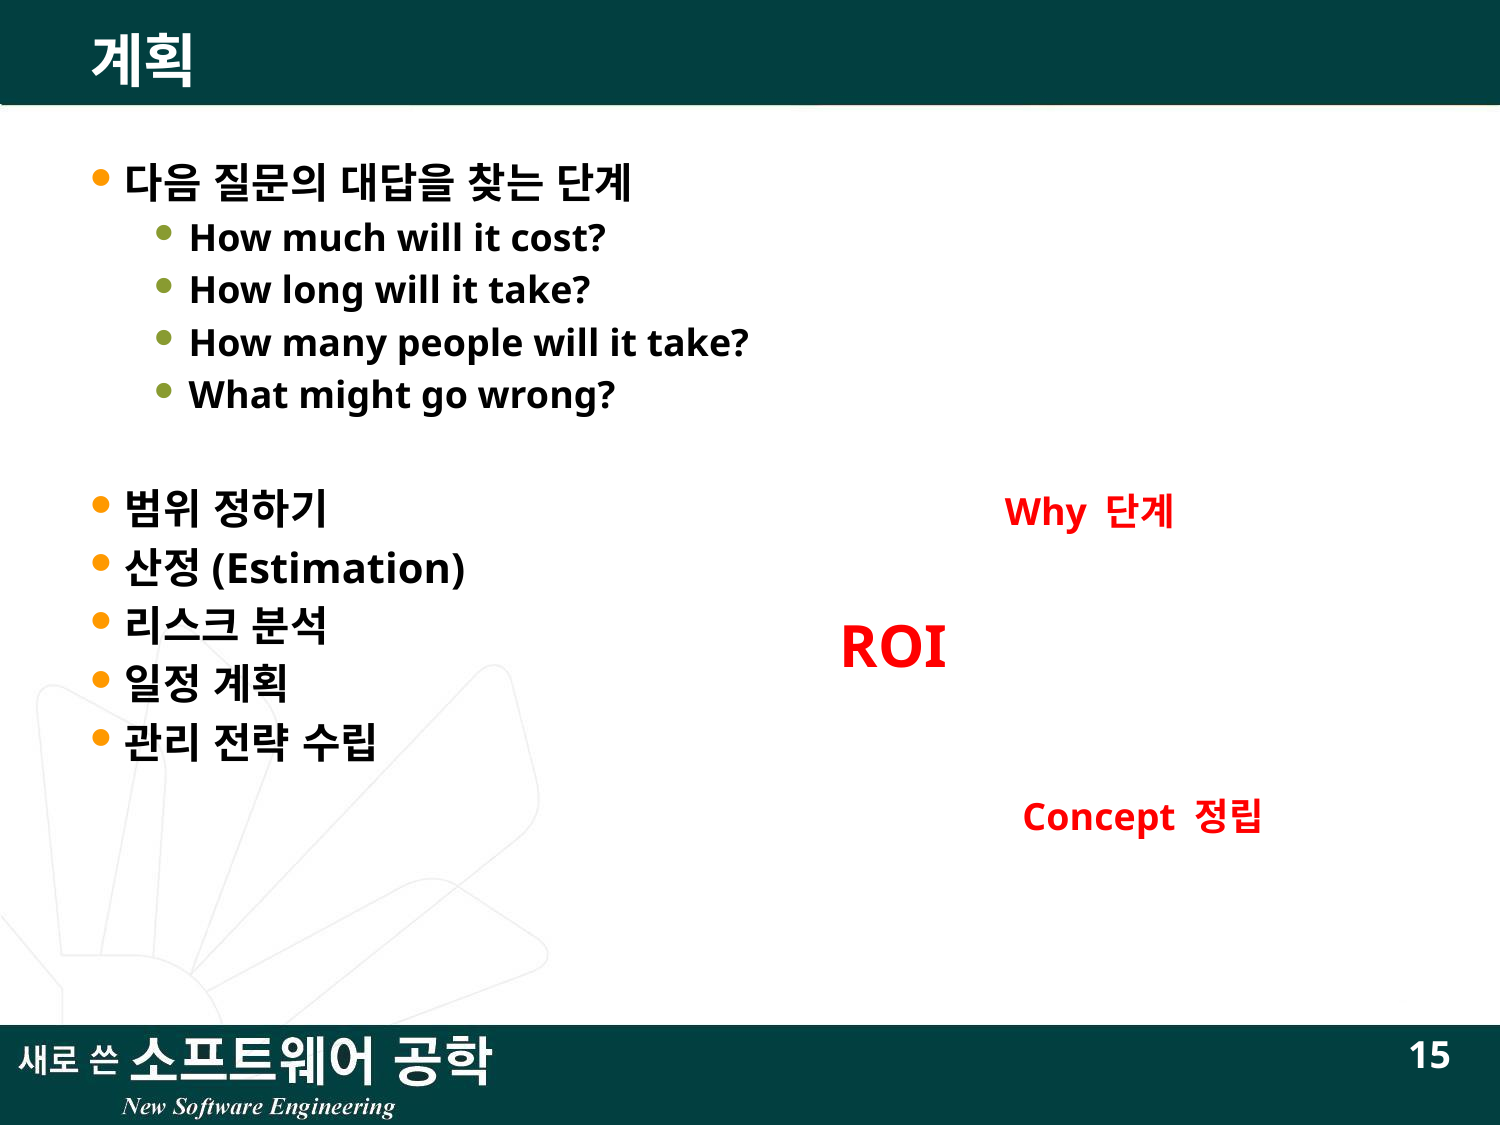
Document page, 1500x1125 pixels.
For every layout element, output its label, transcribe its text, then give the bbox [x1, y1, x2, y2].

list 다음 질문의 대답을 찾는 단계 How much will it cost? How long will it take? How many people will it take? What might go wrong? 범위 정하기 산정(Estimation) 리스크 분석 일정 계획 관리 전략 수립 [74, 148, 1426, 1006]
title 계획 [74, 13, 1426, 106]
picture [0, 0, 1500, 1125]
text_box Concept 정립 [1007, 785, 1418, 845]
text_box ROI [749, 609, 1020, 687]
text_box Why 단계 [990, 480, 1190, 541]
